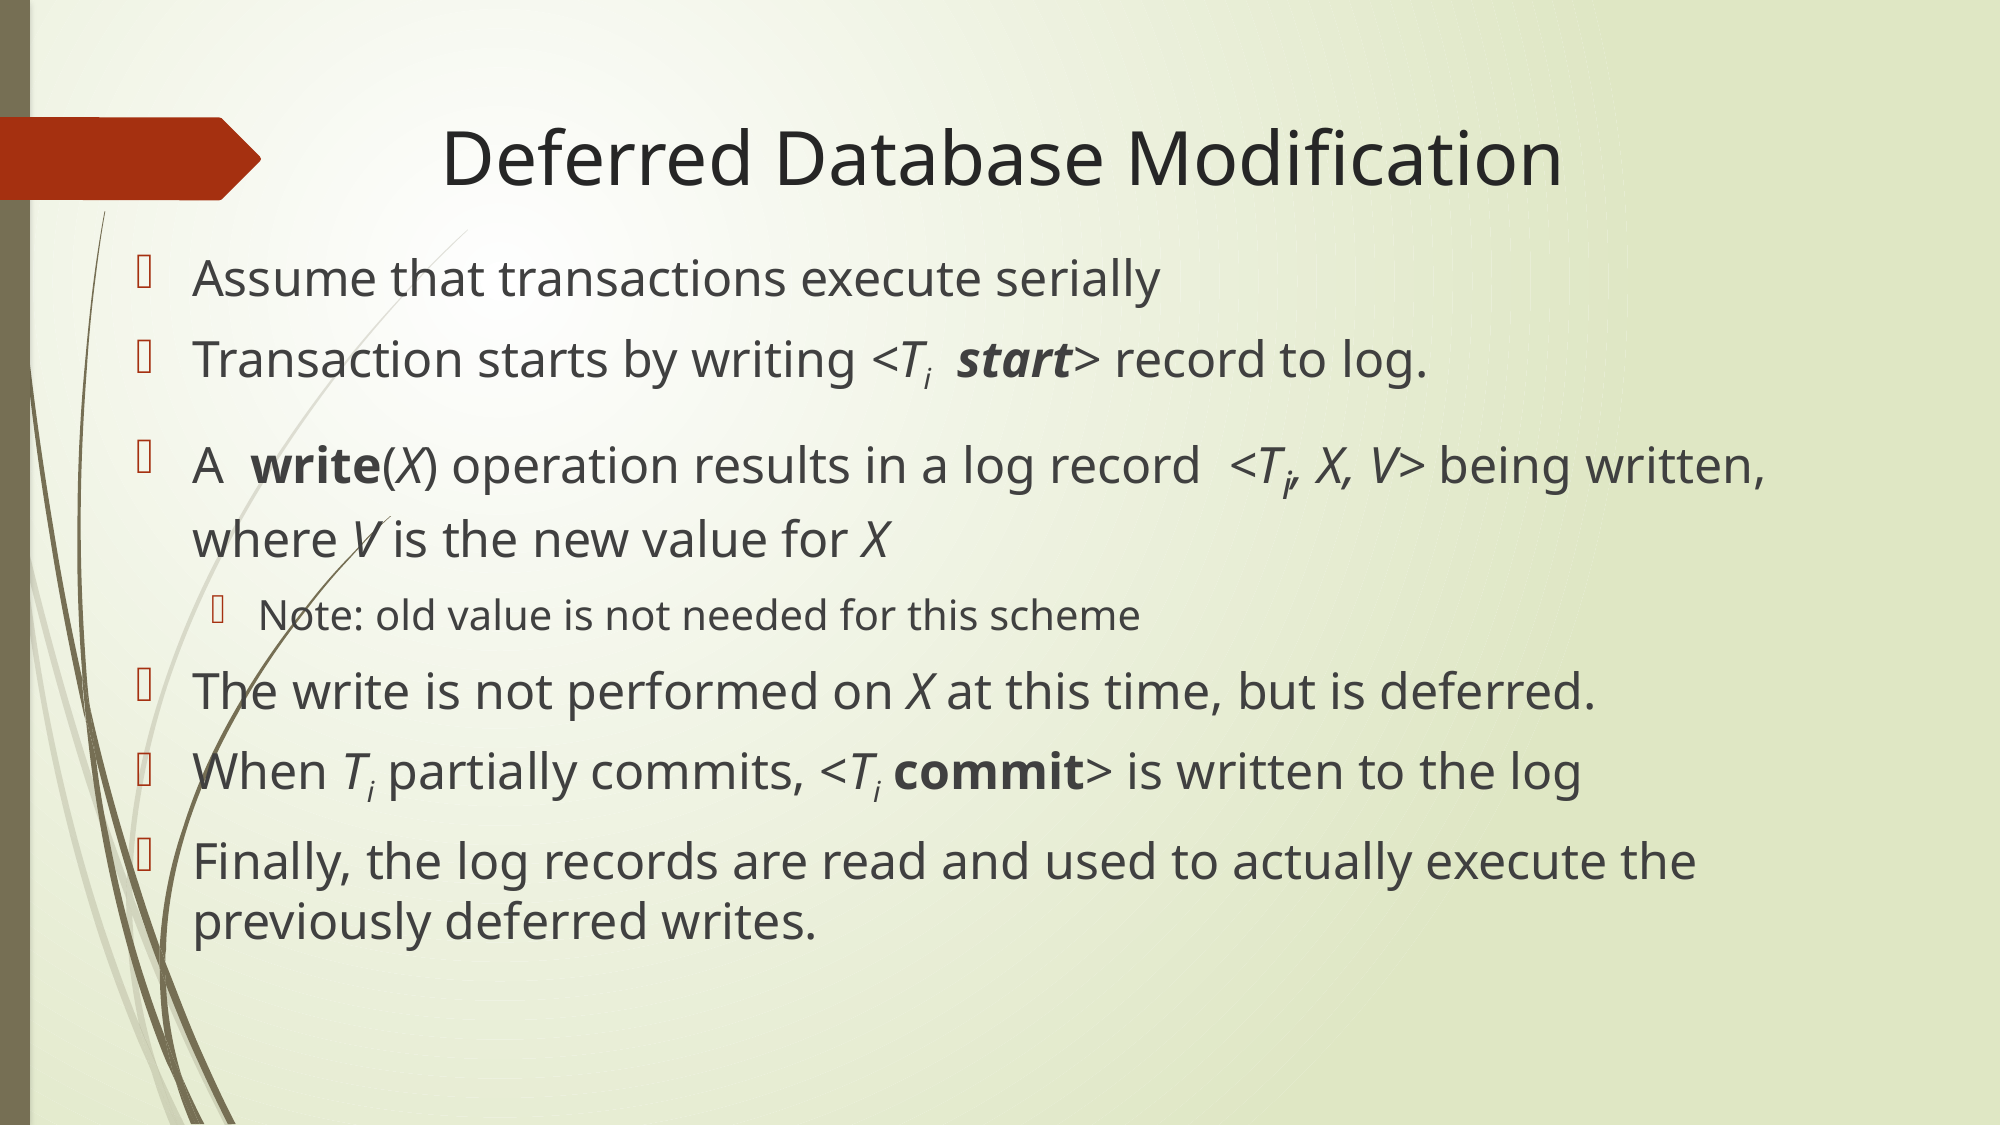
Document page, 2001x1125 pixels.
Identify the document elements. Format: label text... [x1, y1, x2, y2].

list Assume that transactions execute serially Transaction starts by writing <Ti start> record to log. A write(X) operation results in a log record <Ti, X, V> being written, where V is the new value for X Note: old value is not needed for this scheme The write is not performed on X at this time, but is deferred. When Ti partially commits, <Ti commit> is written to the log Finally, the log records are read and used to actually execute the previously deferred writes. [120, 239, 1846, 1085]
title Deferred Database Modification [425, 102, 1888, 313]
